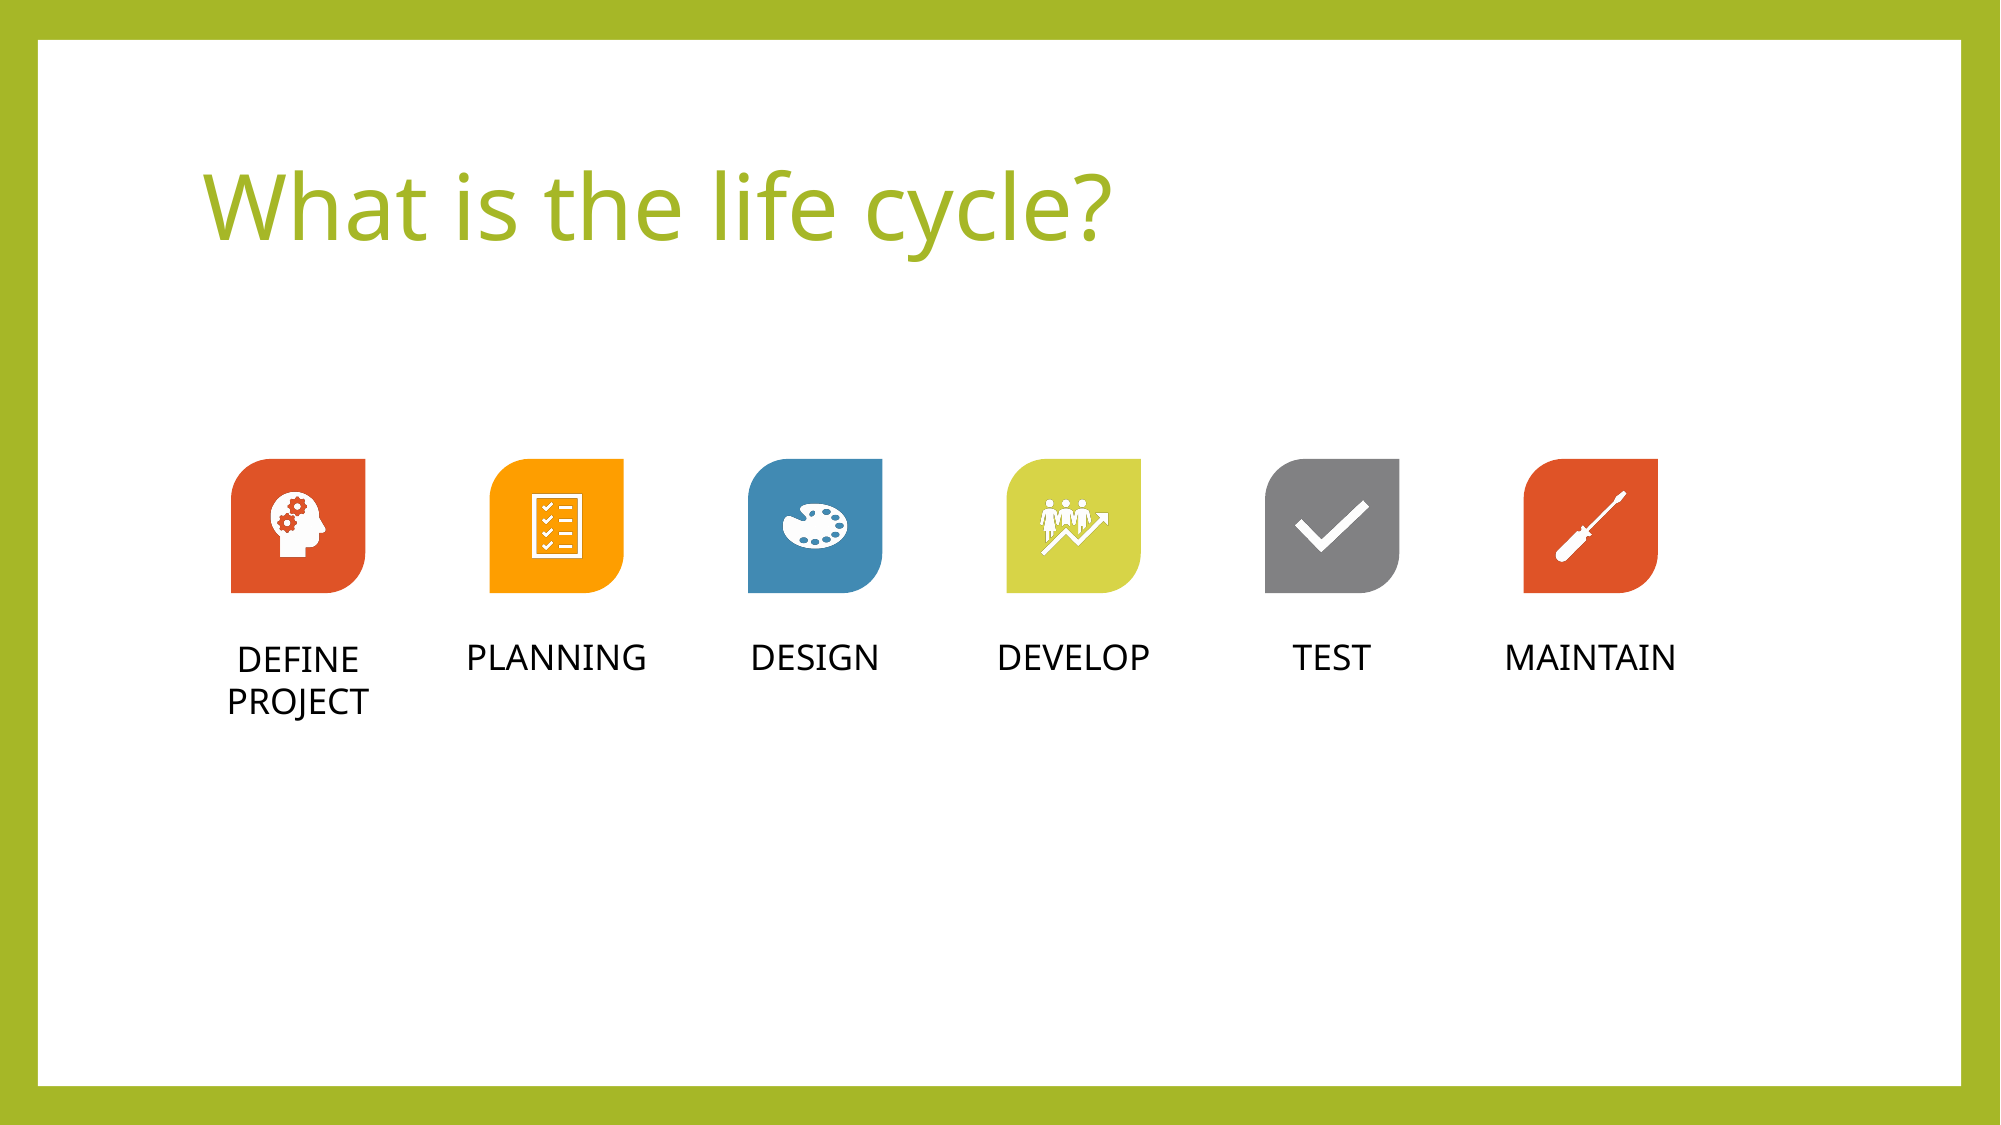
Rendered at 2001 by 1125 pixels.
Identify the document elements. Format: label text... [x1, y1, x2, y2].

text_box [187, 322, 1702, 860]
title What is the life cycle? [187, 99, 1808, 323]
